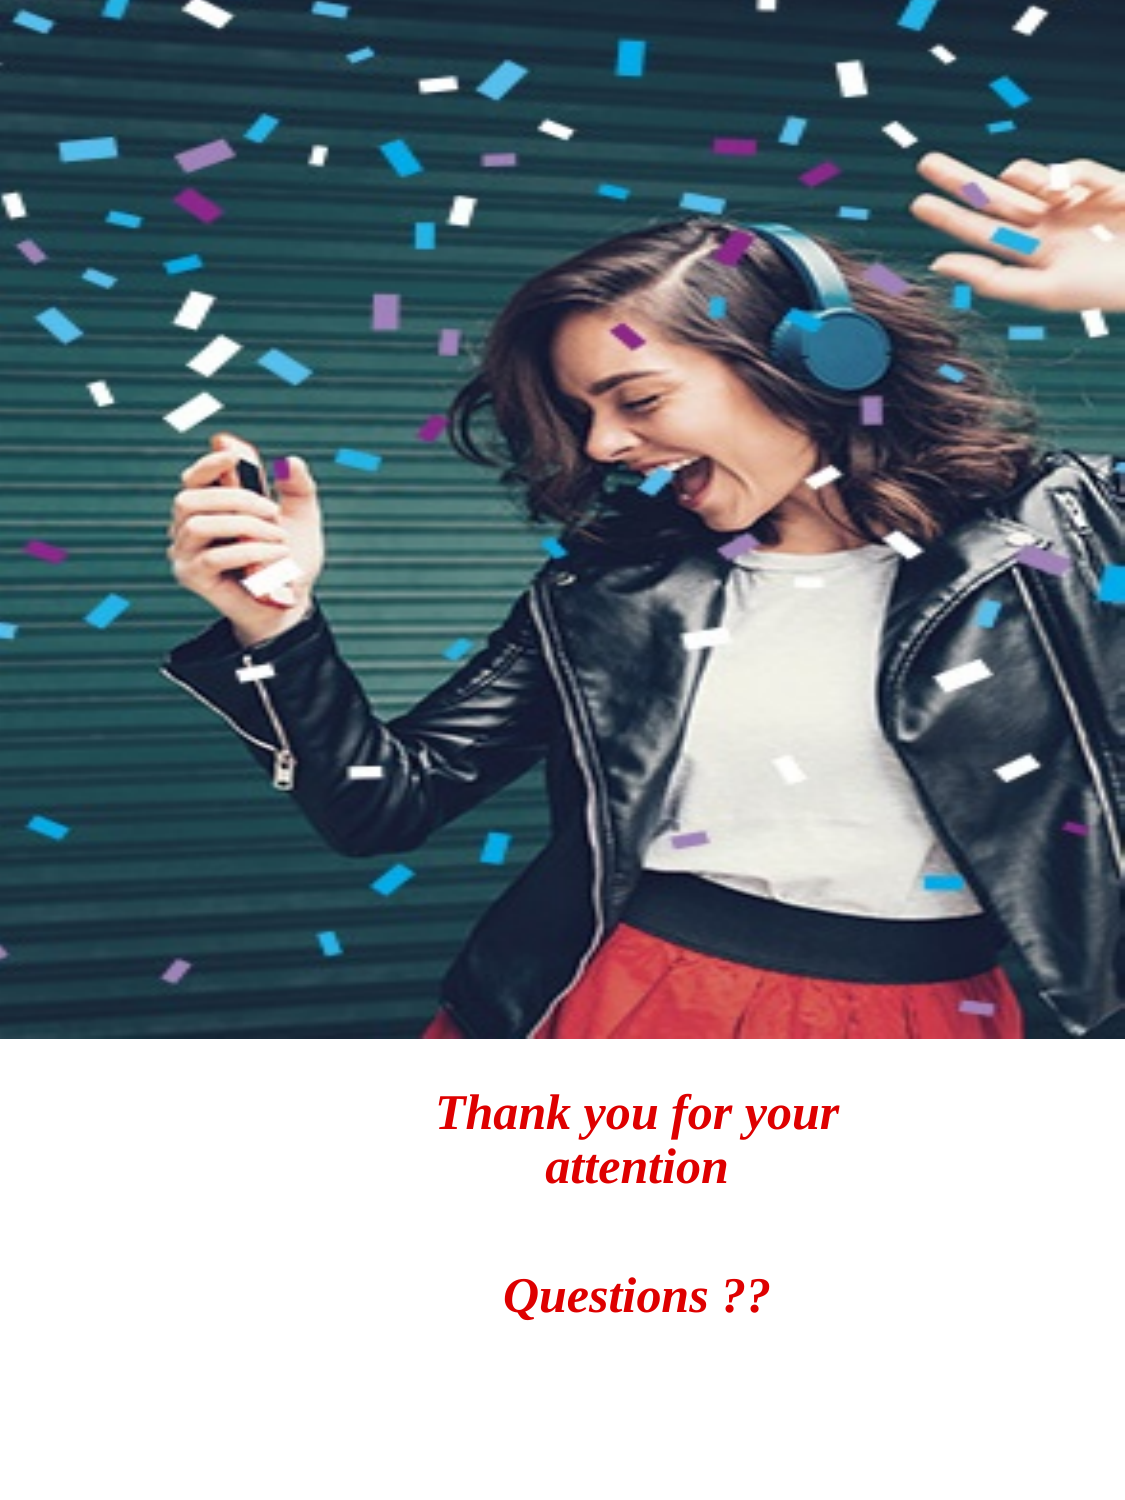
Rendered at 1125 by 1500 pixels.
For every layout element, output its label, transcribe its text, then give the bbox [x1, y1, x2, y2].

list Thank you for your attention Questions ?? [347, 1076, 939, 1324]
picture [0, 0, 1125, 1039]
